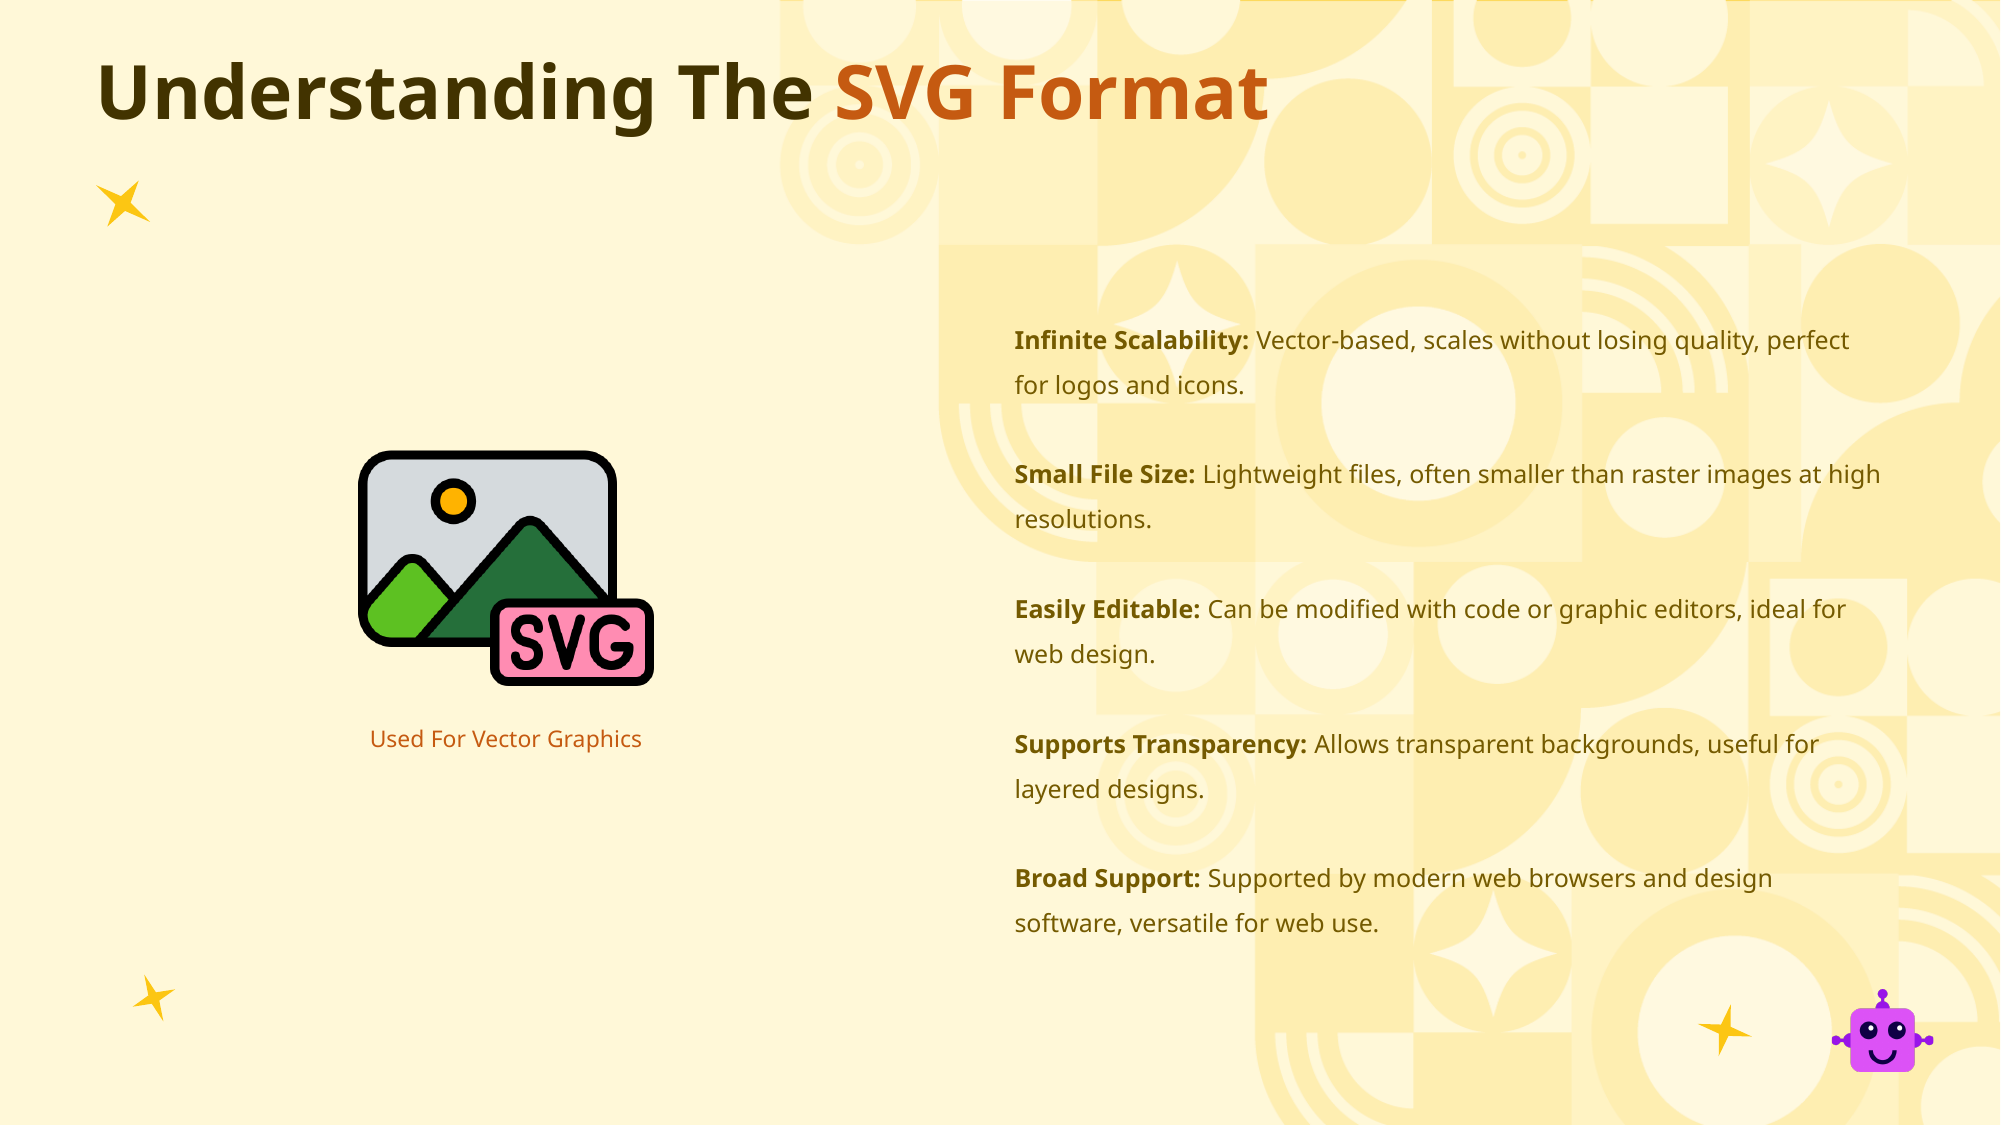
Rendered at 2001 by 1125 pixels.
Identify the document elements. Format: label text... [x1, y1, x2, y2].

title Understanding The SVG Format [80, 0, 1581, 143]
text_box Used For Vector Graphics [291, 703, 721, 760]
text_box [132, 974, 176, 1023]
text_box Infinite Scalability: Vector-based, scales without losing quality, perfect for logos and icons. Small File Size: Lightweight files, often smaller than raster images at high resolutions. Easily Editable: Can be modified with code or graphic editors, ideal for web design. Supports Transparency: Allows transparent backgrounds, useful for layered designs. Broad Support: Supported by modern web browsers and design software, versatile for web use. [999, 302, 1898, 946]
text_box [1697, 1004, 1753, 1057]
picture [0, 0, 2001, 1125]
text_box [95, 179, 151, 228]
